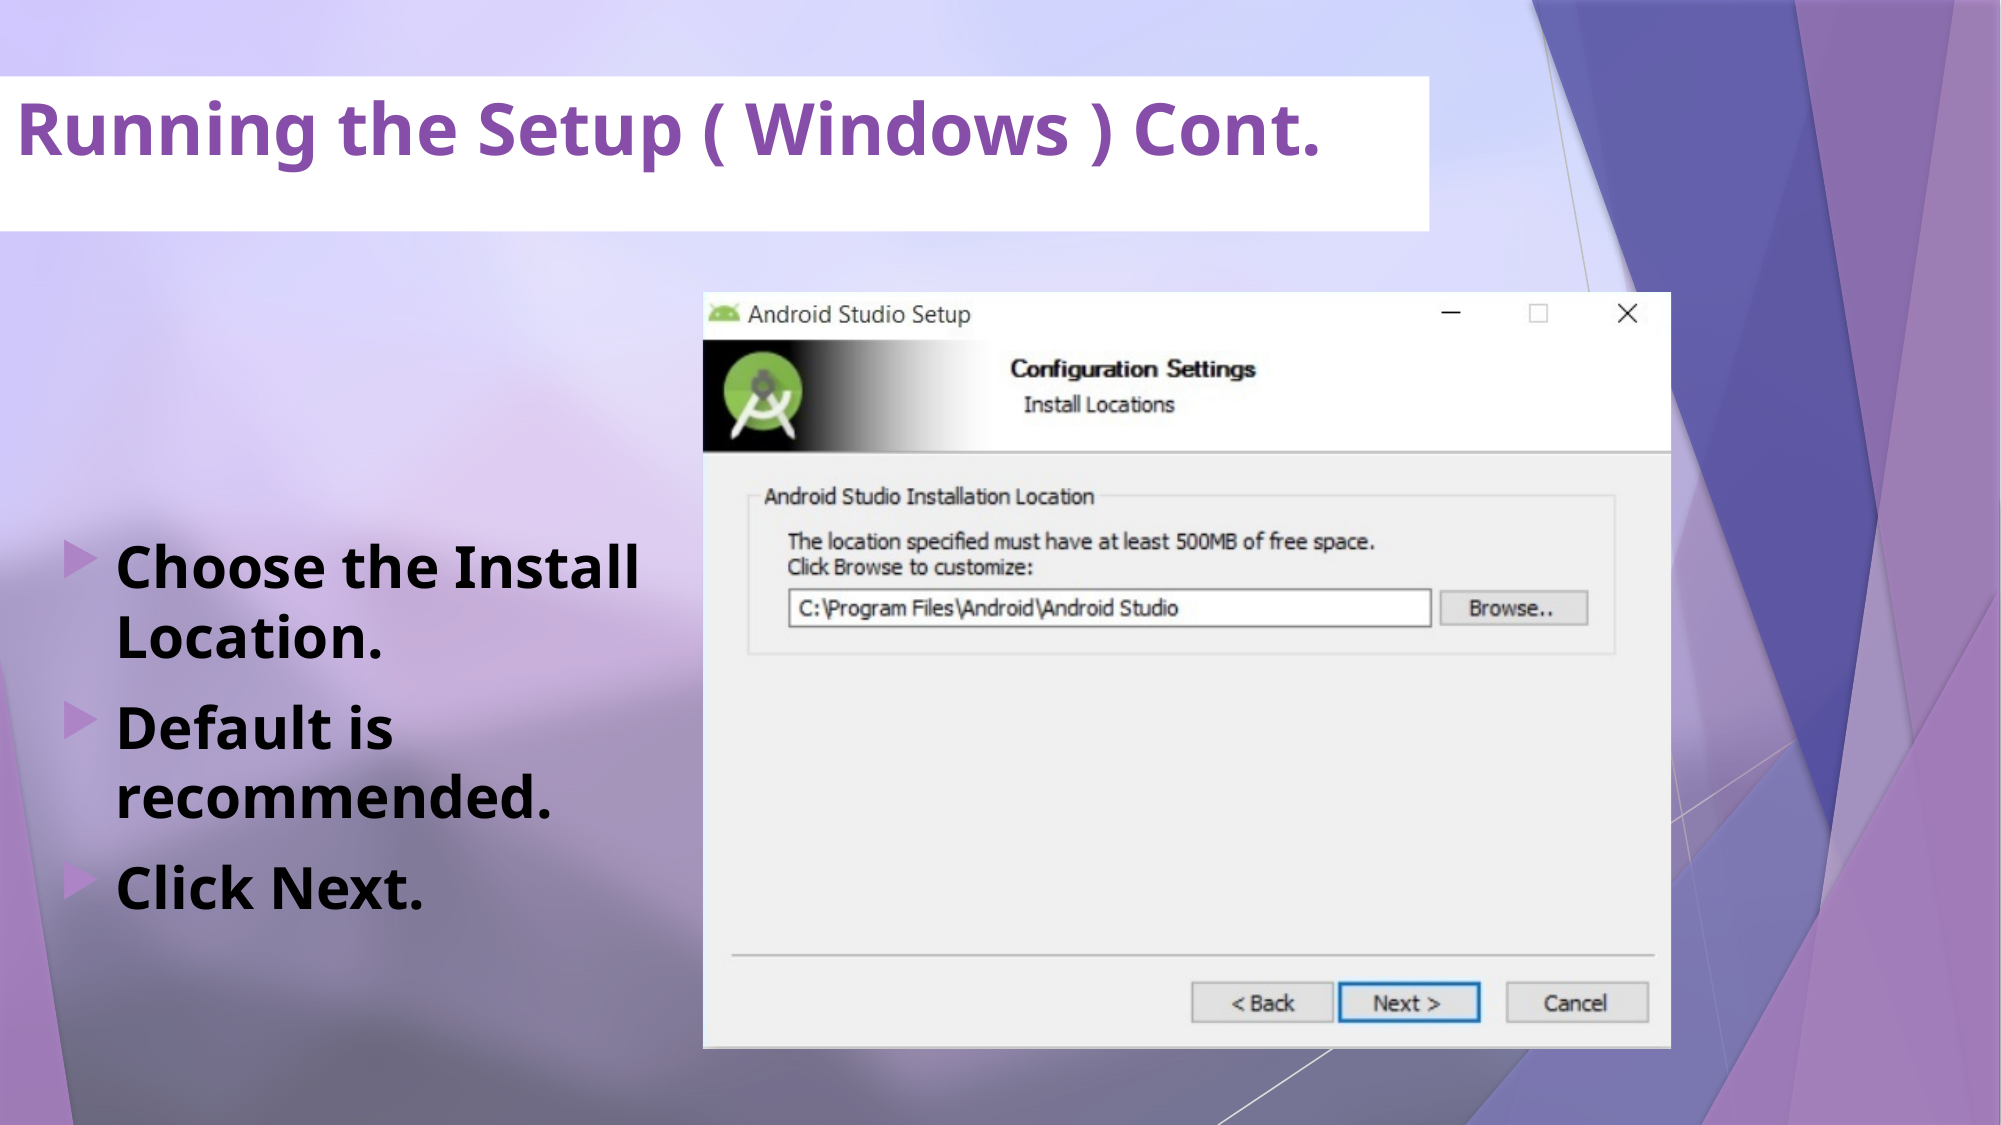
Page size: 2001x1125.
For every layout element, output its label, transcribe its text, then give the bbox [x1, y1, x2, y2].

picture [702, 292, 1672, 1049]
list Choose the Install Location. Default is recommended. Click Next. [44, 522, 720, 1081]
title Running the Setup ( Windows ) Cont. [0, 76, 1430, 232]
